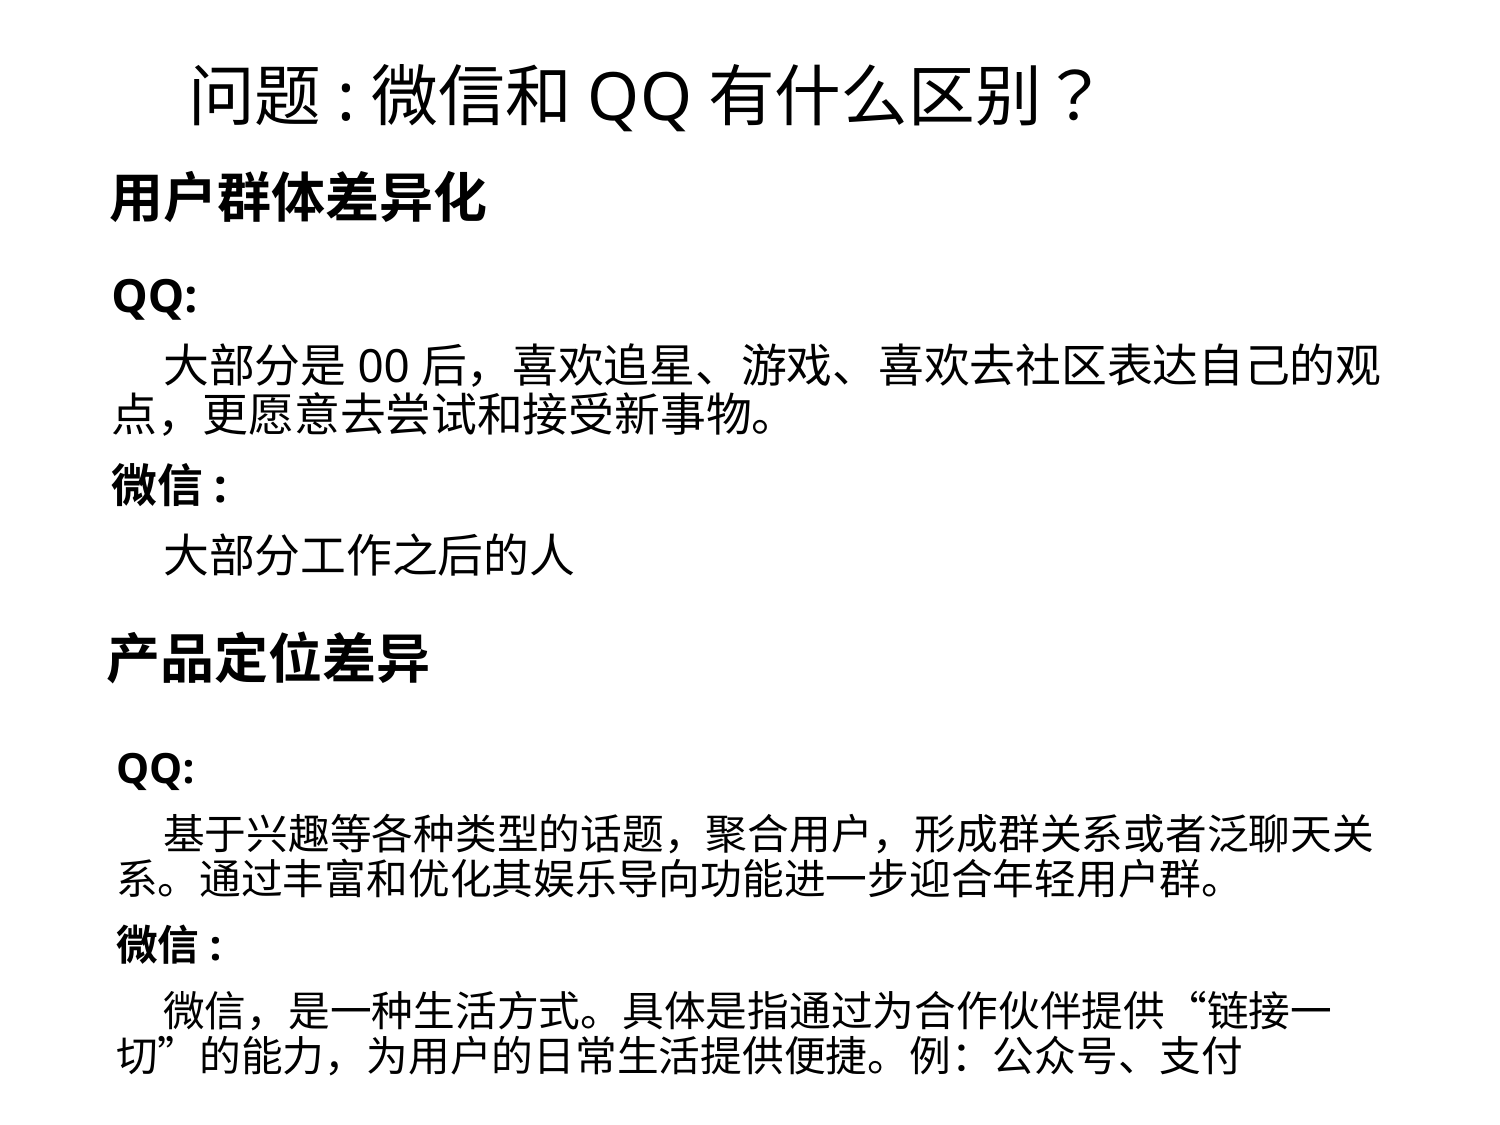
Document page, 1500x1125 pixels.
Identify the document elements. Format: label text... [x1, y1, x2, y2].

text_box 用户群体差异化 [94, 163, 1446, 238]
text_box QQ: 基于兴趣等各种类型的话题，聚合用户，形成群关系或者泛聊天关系。通过丰富和优化其娱乐导向功能进一步迎合年轻用户群。 微信: 微信，是一种生活方式。具体是指通过为合作伙伴提供“链接一切”的能力，为用户的日常生活提供便捷。例：公众号、支付 [101, 740, 1400, 1088]
title 问题:微信和QQ有什么区别？ [173, 13, 1434, 163]
text_box 产品定位差异 [92, 624, 1423, 699]
text_box QQ: 大部分是00后，喜欢追星、游戏、喜欢去社区表达自己的观点，更愿意去尝试和接受新事物。 微信: 大部分工作之后的人 [96, 265, 1435, 590]
